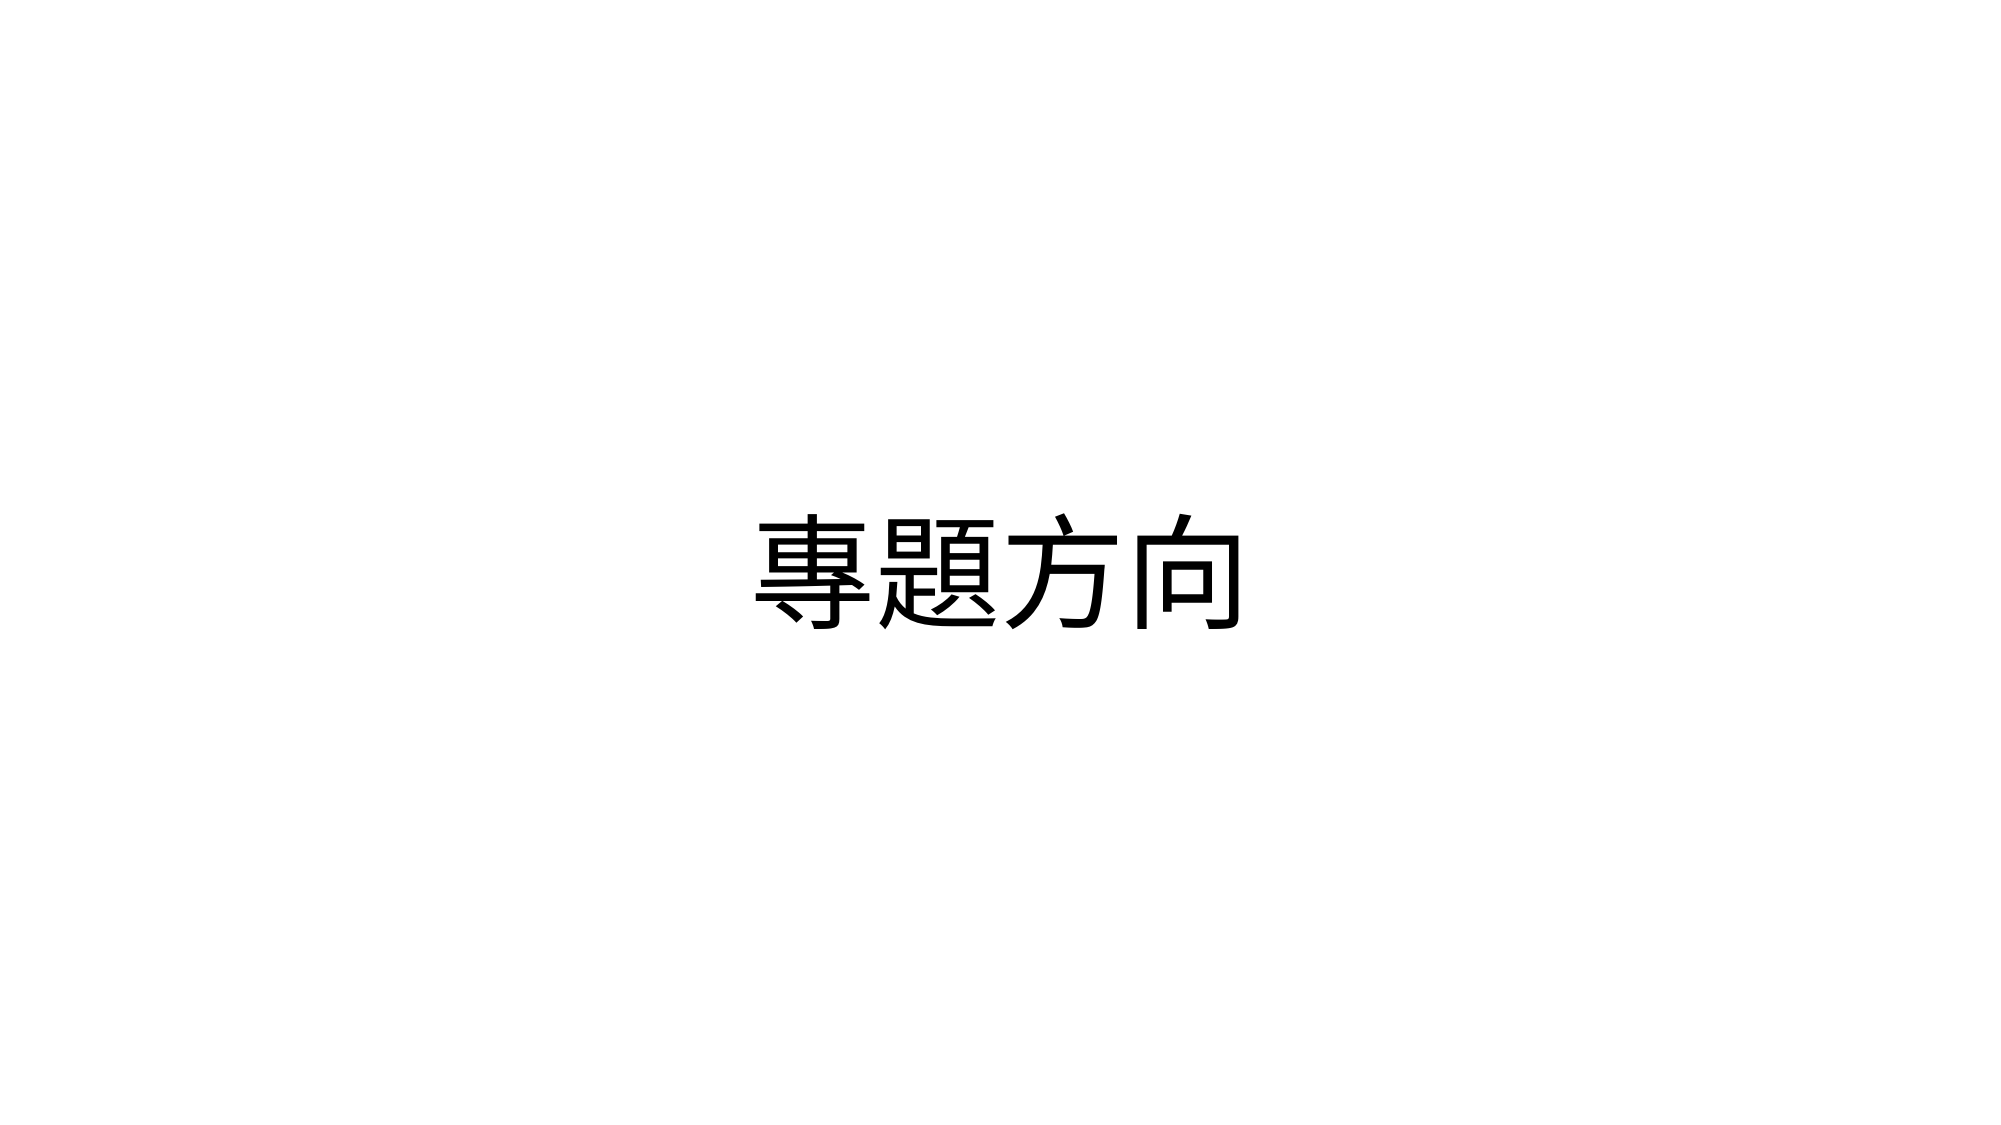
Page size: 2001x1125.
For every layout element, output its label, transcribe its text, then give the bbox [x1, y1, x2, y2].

title 專題方向 [249, 491, 1750, 654]
